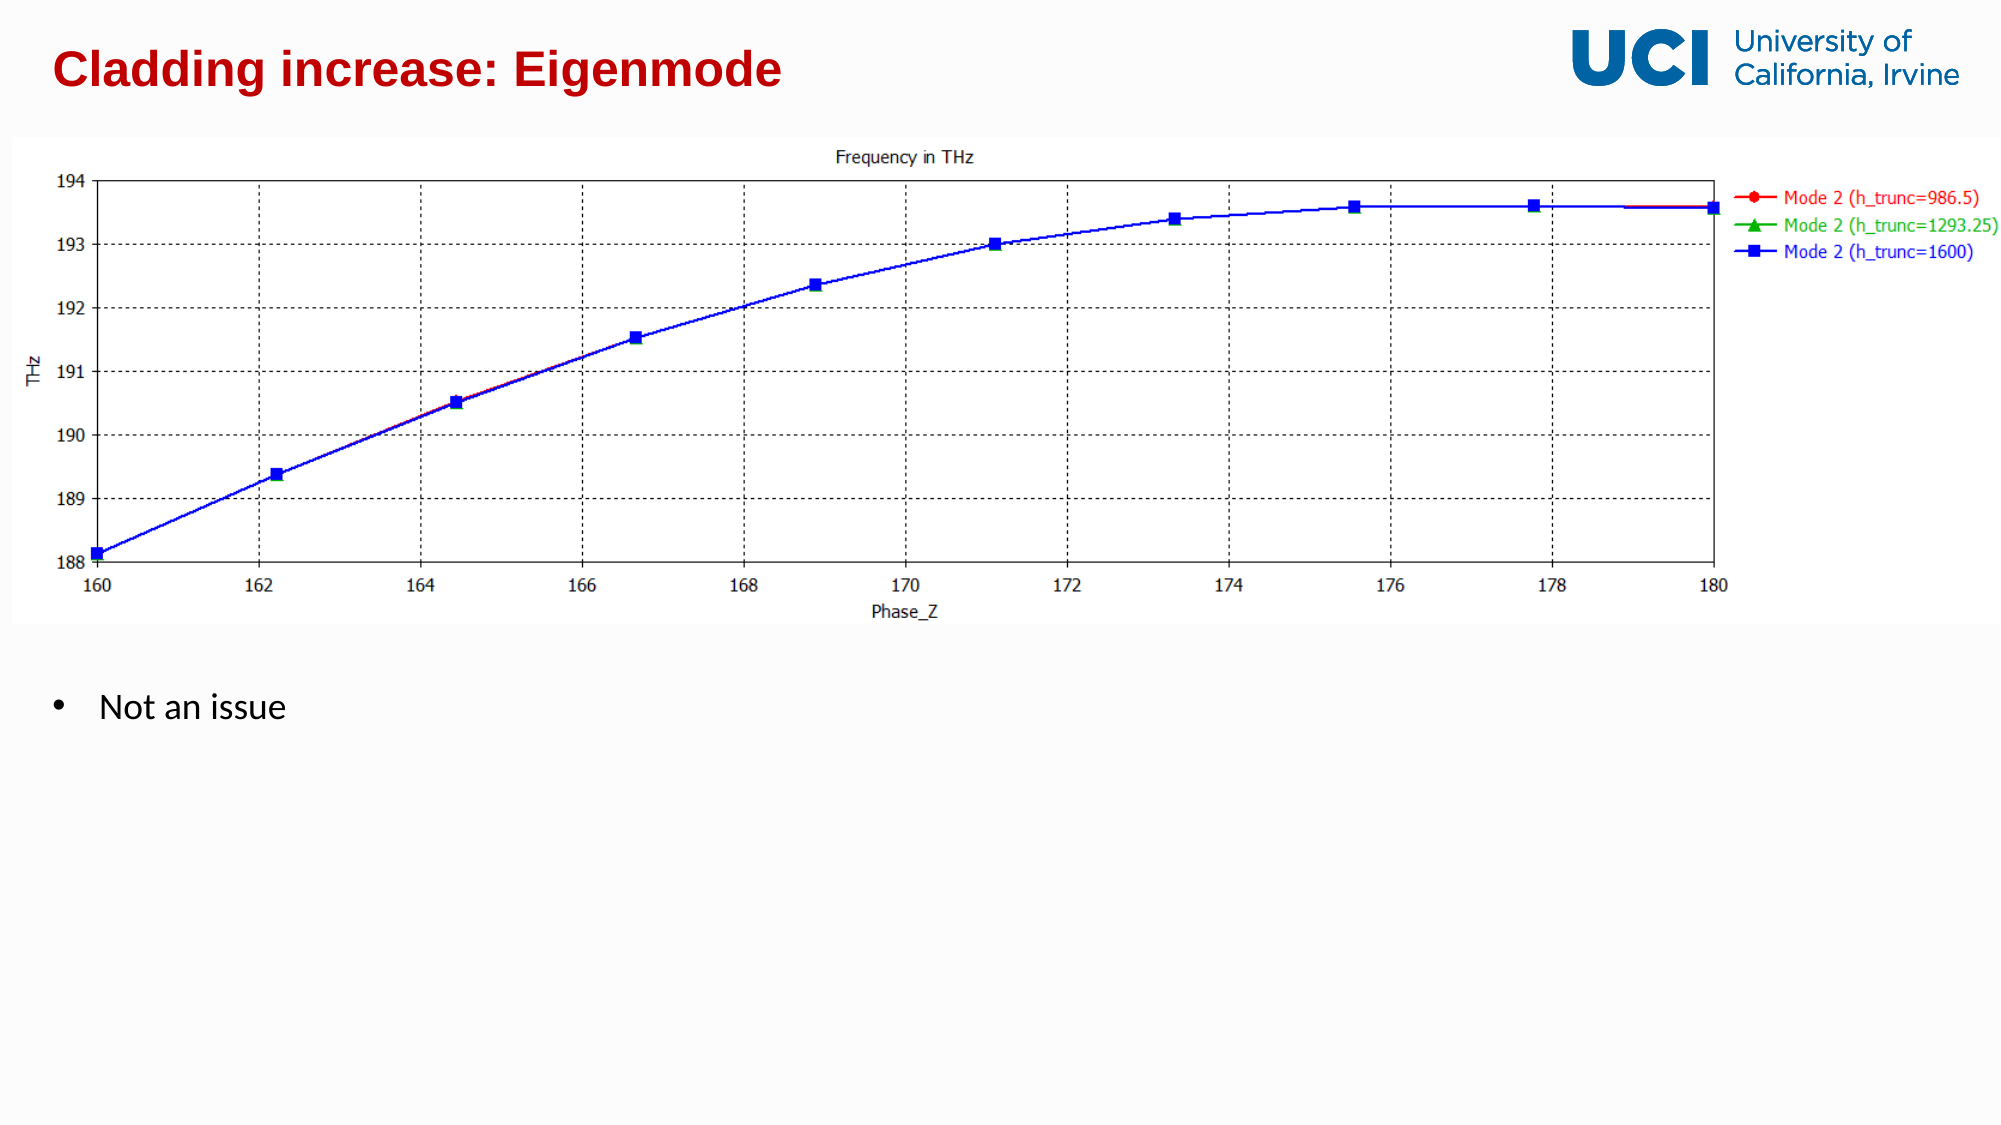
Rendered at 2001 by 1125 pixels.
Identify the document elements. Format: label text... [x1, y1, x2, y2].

picture [12, 137, 2000, 624]
title Cladding increase: Eigenmode [37, 32, 1400, 100]
text_box Not an issue [37, 674, 1013, 735]
picture [1572, 29, 1959, 88]
